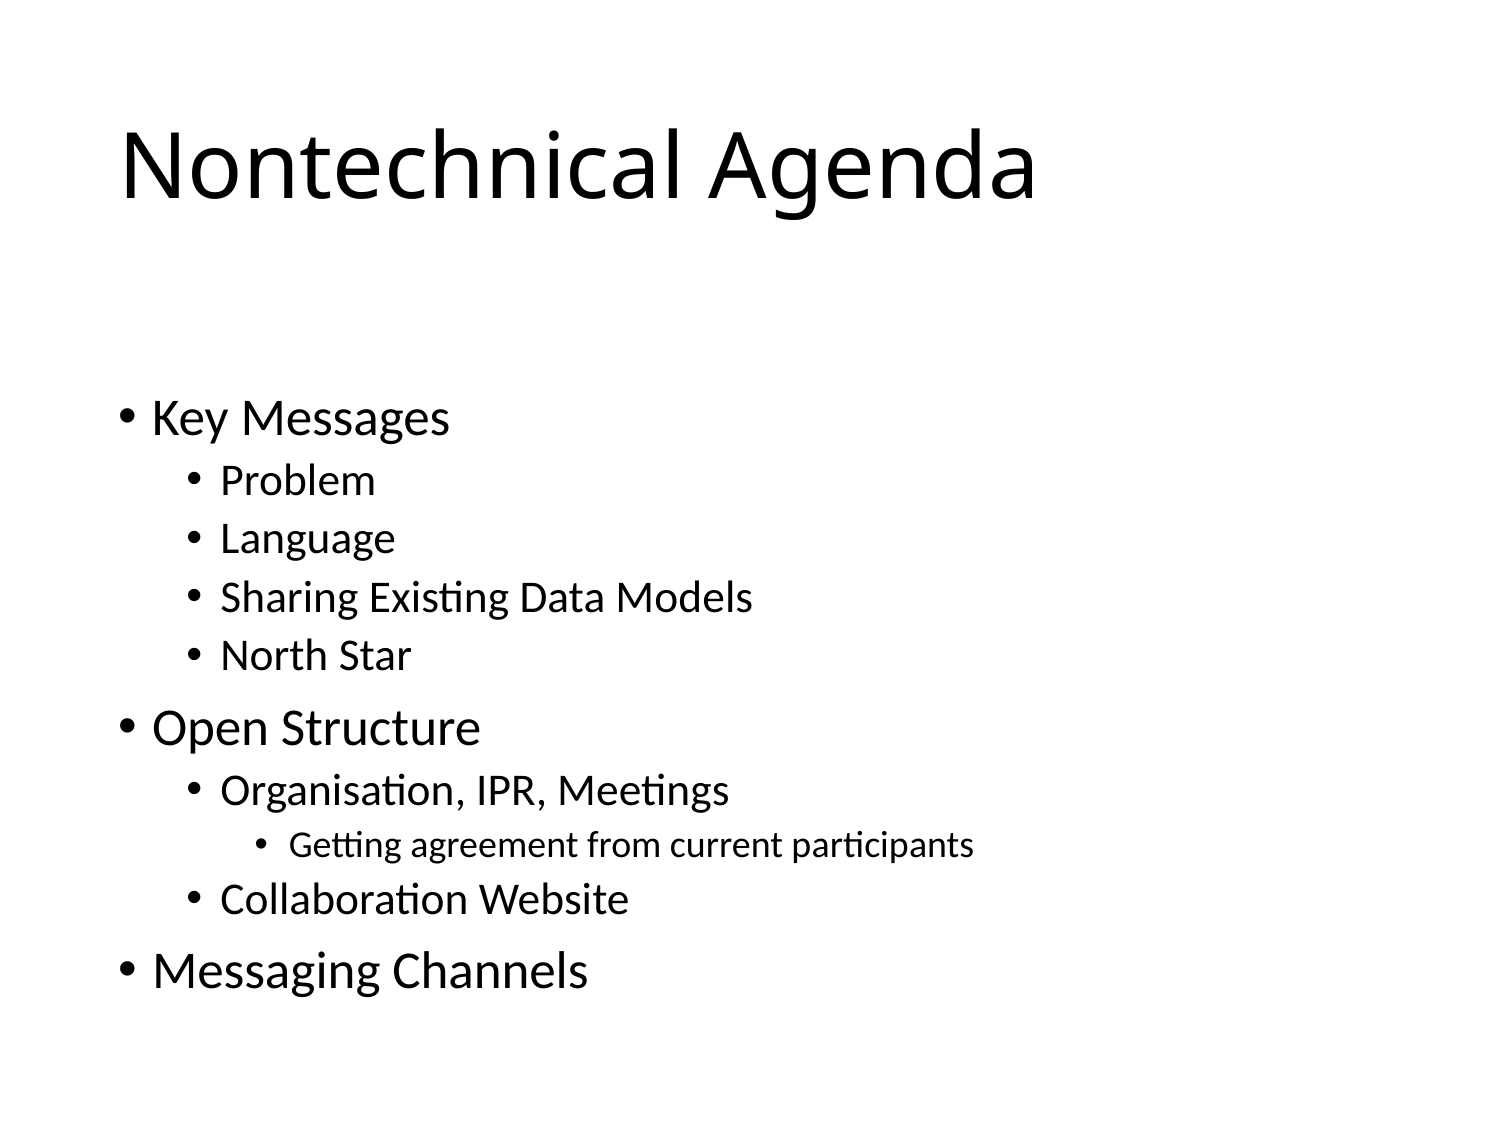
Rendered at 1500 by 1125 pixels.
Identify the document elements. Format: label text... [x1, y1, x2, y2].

title Nontechnical Agenda [103, 59, 1397, 278]
list Key Messages Problem Language Sharing Existing Data Models North Star Open Structure Organisation, IPR, Meetings Getting agreement from current participants Collaboration Website Messaging Channels [103, 299, 1397, 1014]
